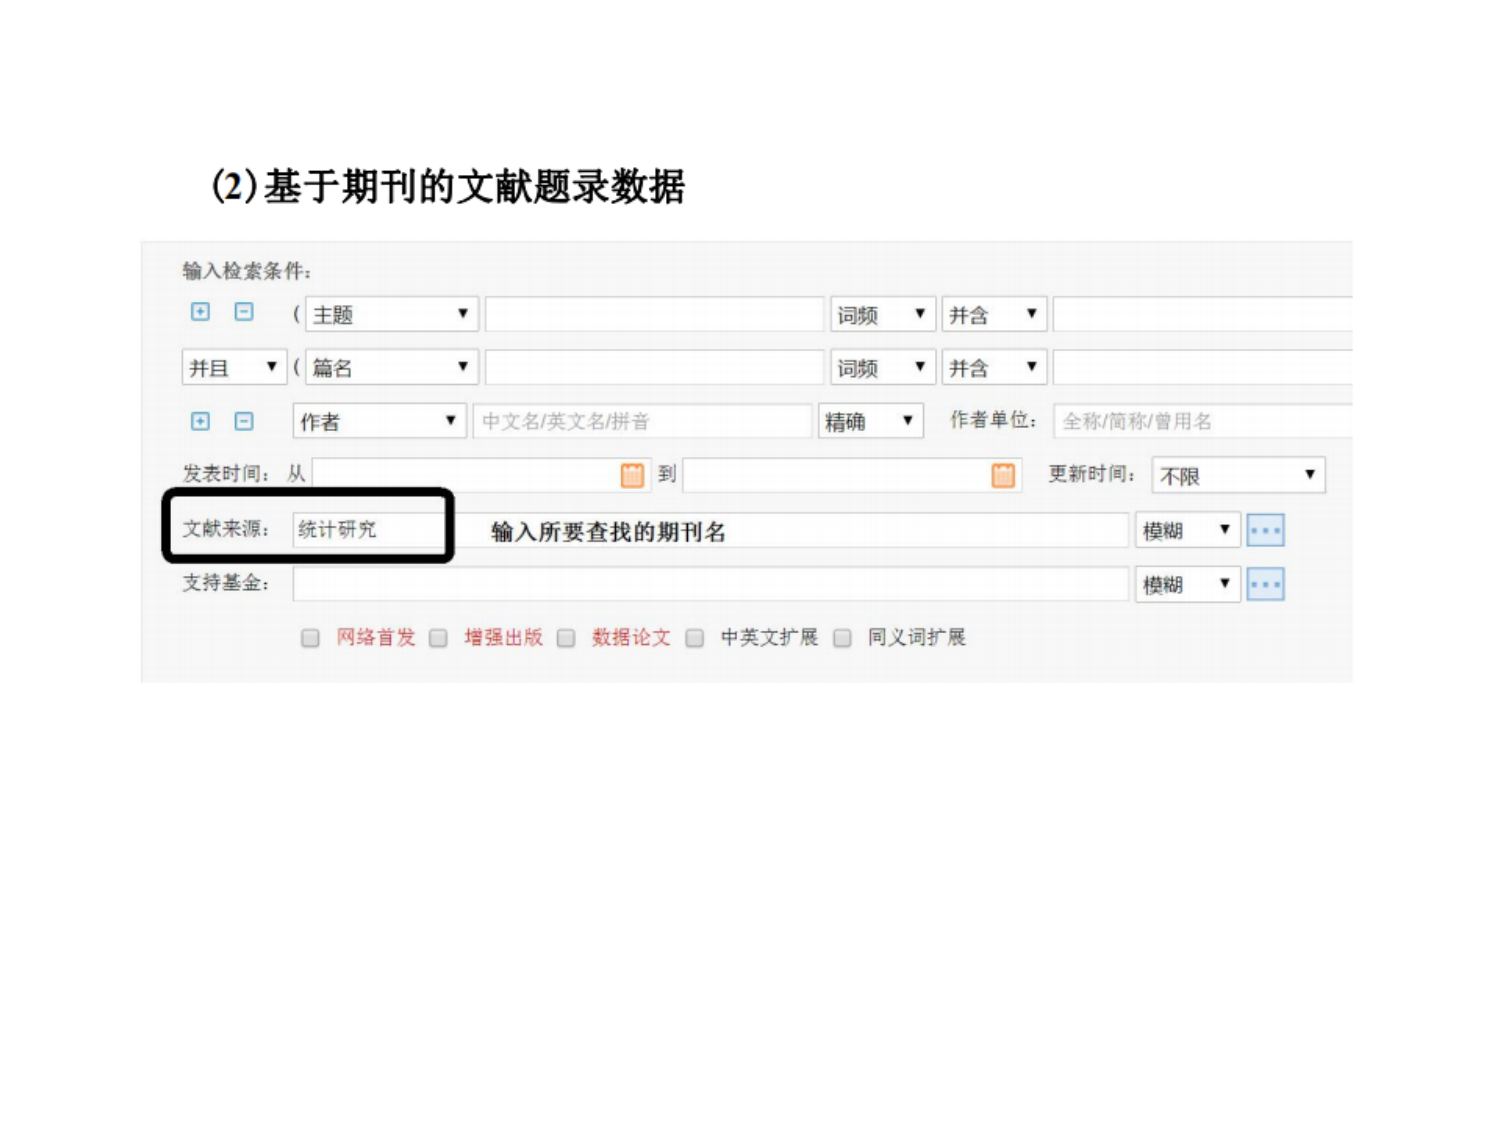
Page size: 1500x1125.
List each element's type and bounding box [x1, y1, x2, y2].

picture [135, 160, 1364, 691]
